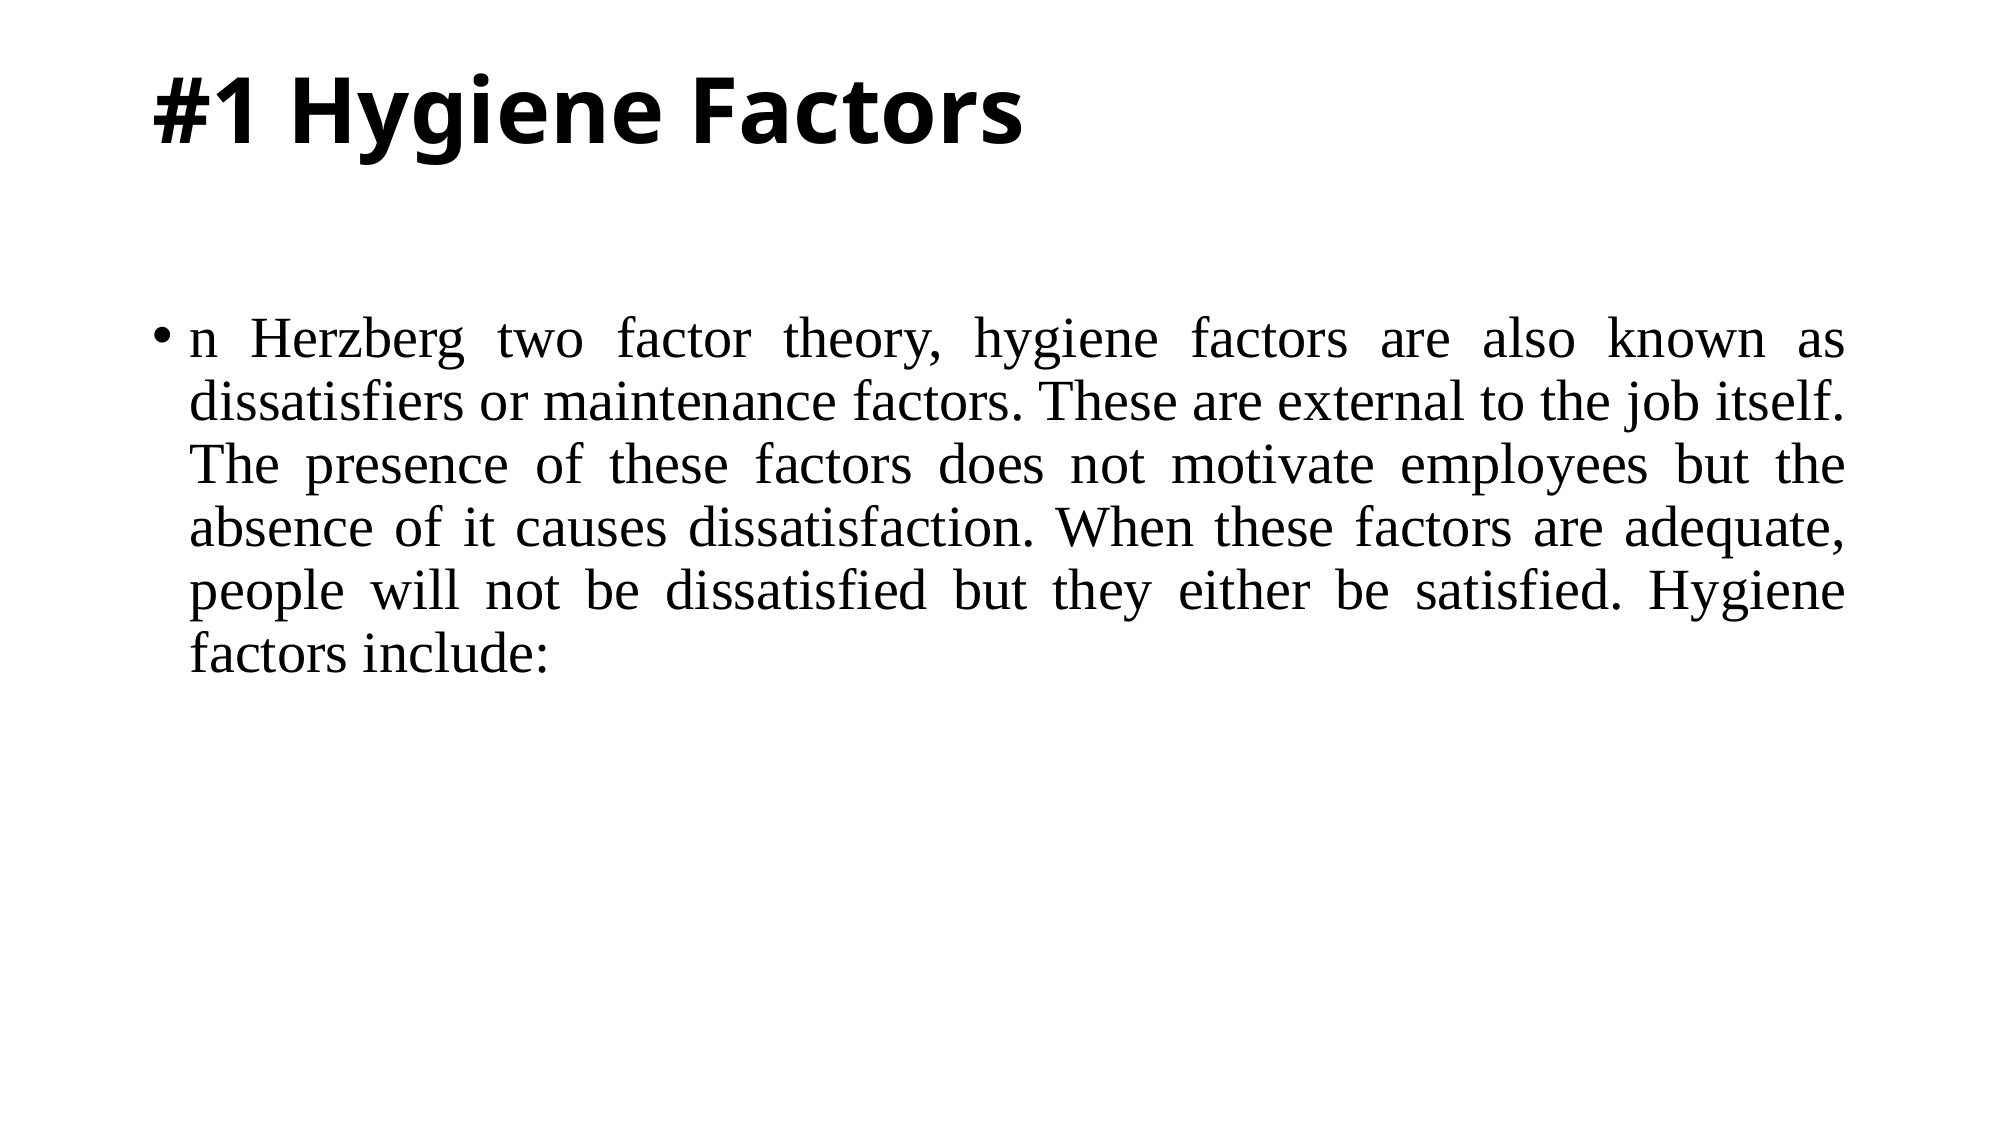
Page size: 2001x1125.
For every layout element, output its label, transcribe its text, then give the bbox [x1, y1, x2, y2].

list n Herzberg two factor theory, hygiene factors are also known as dissatisfiers or maintenance factors. These are external to the job itself. The presence of these factors does not motivate employees but the absence of it causes dissatisfaction. When these factors are adequate, people will not be dissatisfied but they either be satisfied. Hygiene factors include: [137, 299, 1863, 1014]
title #1 Hygiene Factors [137, 59, 1863, 278]
